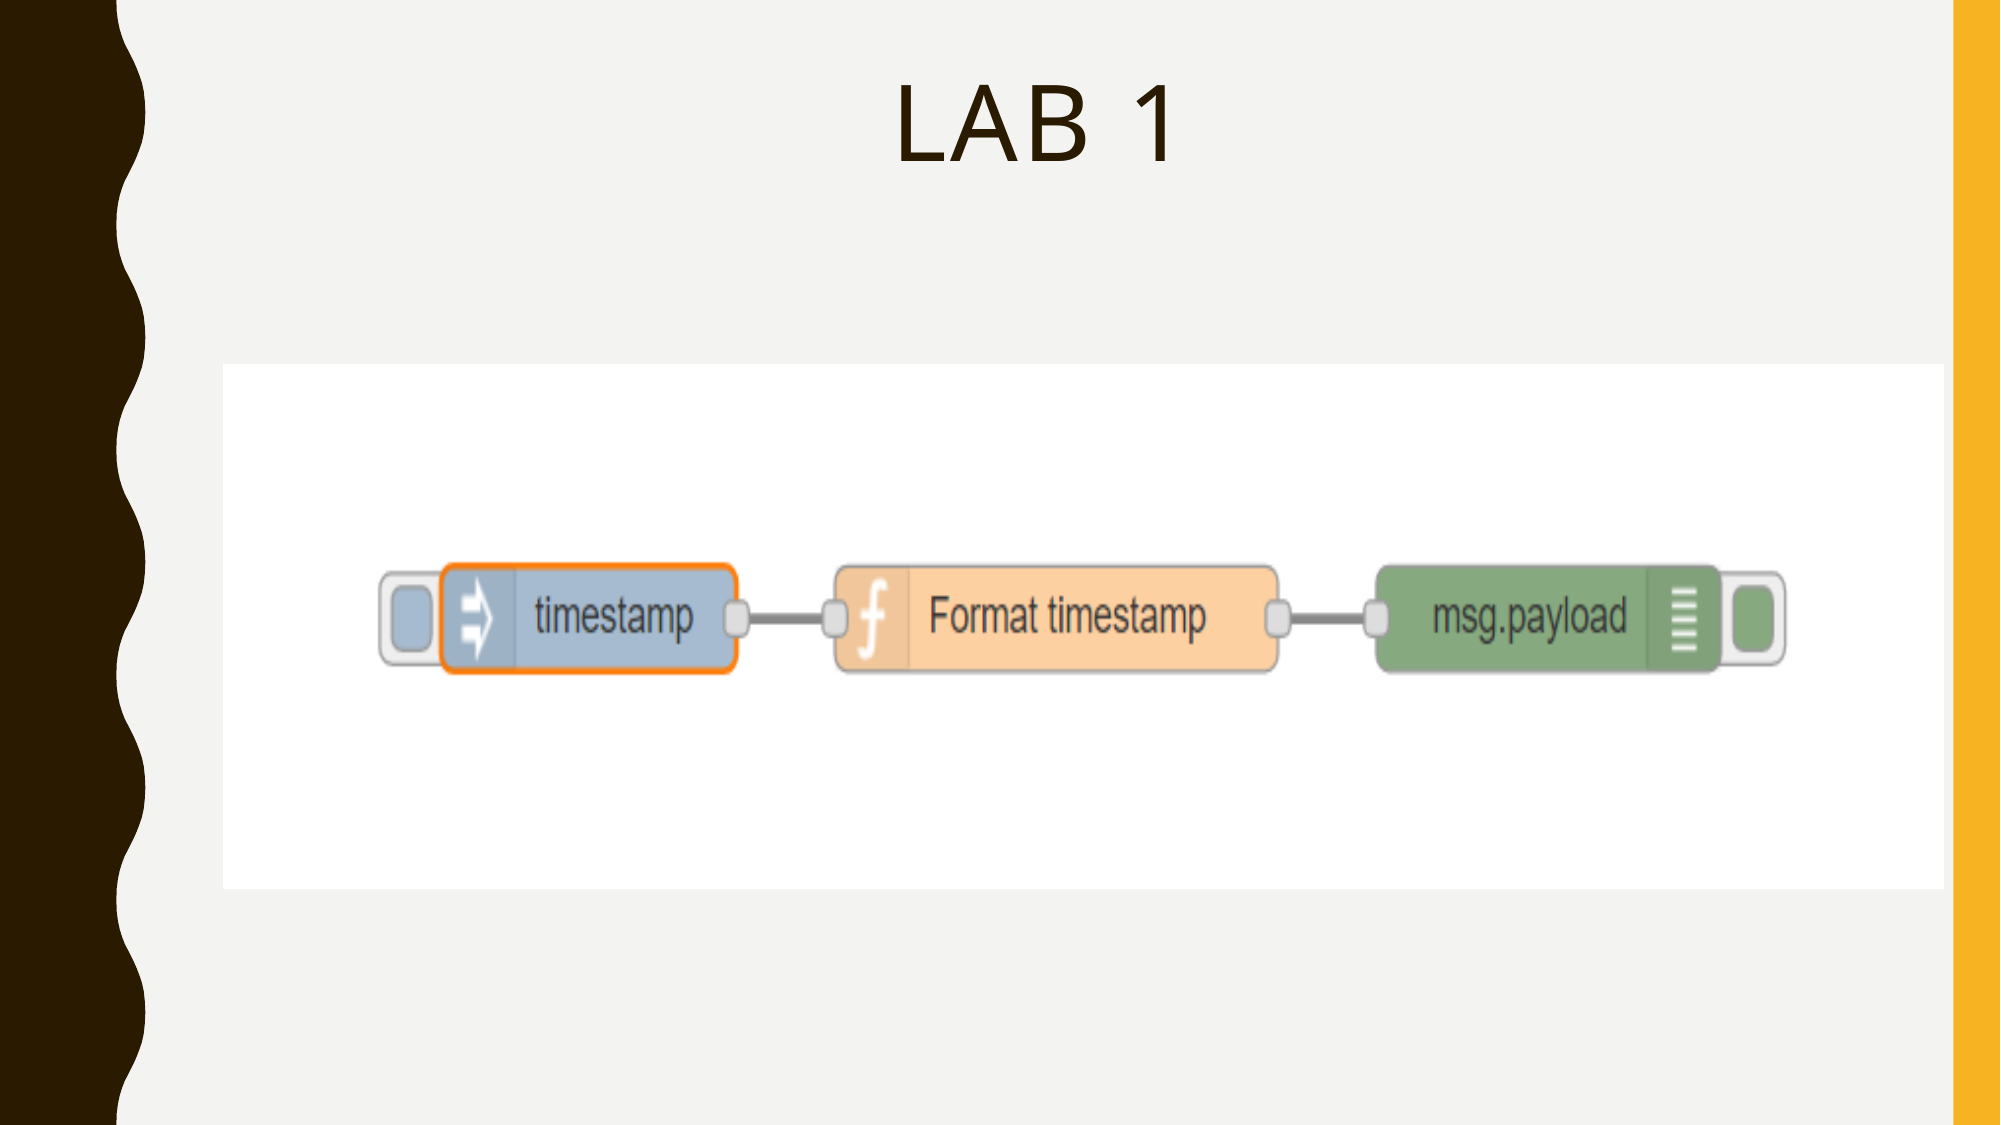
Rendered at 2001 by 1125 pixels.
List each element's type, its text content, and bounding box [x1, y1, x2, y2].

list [223, 364, 1944, 889]
title Lab 1 [205, 62, 1875, 308]
